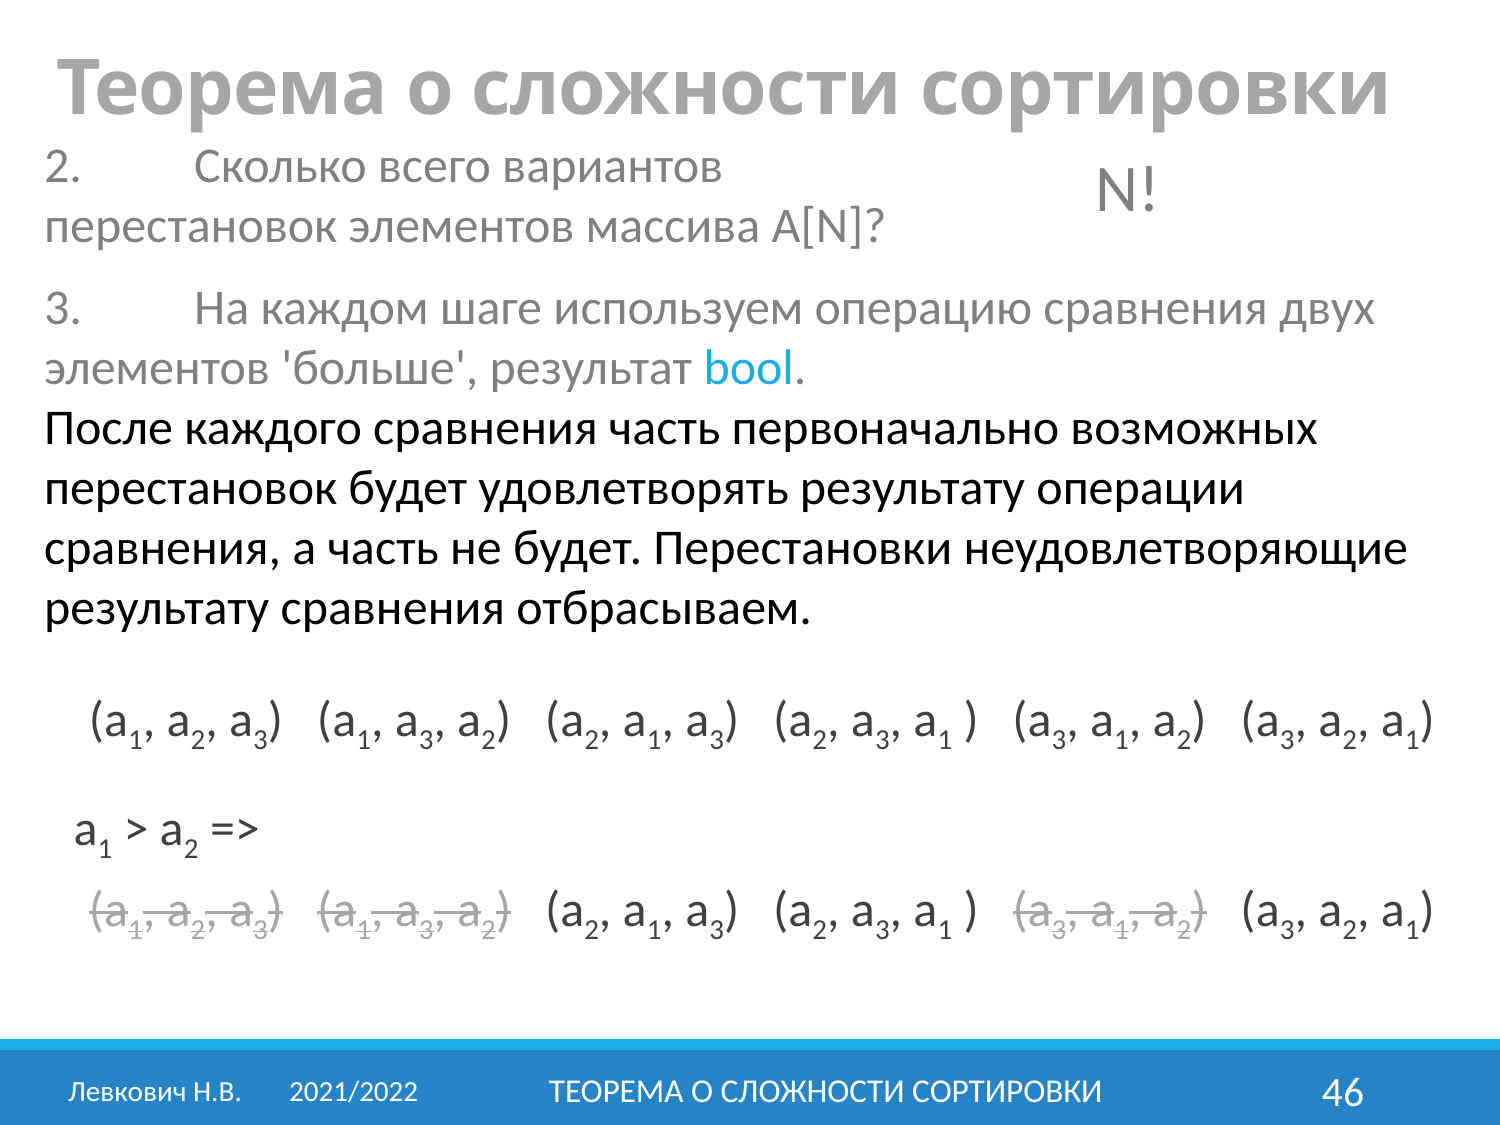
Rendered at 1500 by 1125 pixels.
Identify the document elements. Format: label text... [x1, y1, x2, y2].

text_box (a1, a2, a3) (a1, a3, a2) (a2, a1, a3) (a2, a3, a1 ) (a3, a1, a2) (a3, a2, a1) [41, 679, 1483, 763]
text_box 2. Сколько всего вариантов перестановок элементов массива A[N]? [29, 125, 904, 261]
text_box N! [1080, 138, 1187, 232]
text_box a1 > a2 => [58, 788, 1500, 872]
slide_number 46 [1218, 1059, 1380, 1120]
text_box Теорема о сложности сортировки [41, 0, 1447, 138]
text_box (a1, a2, a3) (a1, a3, a2) (a2, a1, a3) (a2, a3, a1 ) (a3, a1, a2) (a3, a2, a1) [41, 869, 1483, 953]
slide_number Левкович Н.В. 2021/2022 [47, 1059, 440, 1120]
footer Теорема о сложности сортировки [453, 1059, 1199, 1120]
text_box 3. На каждом шаге используем операцию сравнения двух элементов 'больше', результат bool. После каждого сравнения часть первоначально возможных перестановок будет удовлетворять результату операции сравнения, а часть не будет. Перестановки неудовлетворяющие результату сравнения отбрасываем. [29, 267, 1471, 642]
